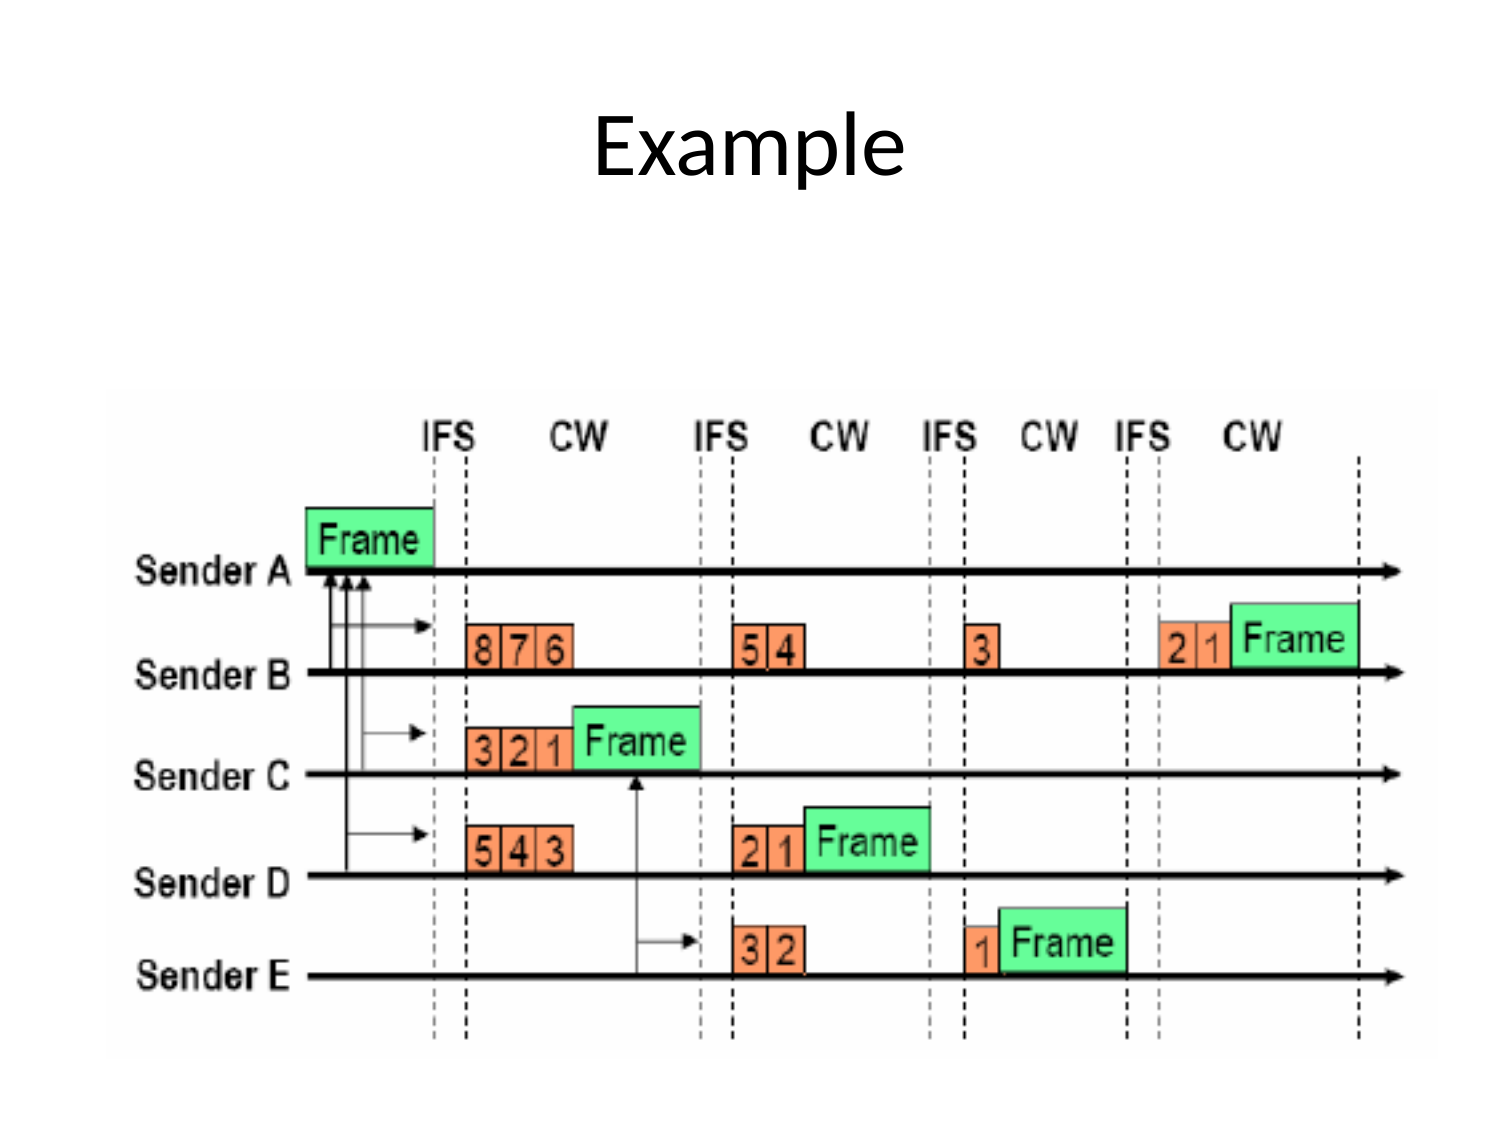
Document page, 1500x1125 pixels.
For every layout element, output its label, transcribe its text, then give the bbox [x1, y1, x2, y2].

title Example [75, 45, 1425, 233]
picture [106, 362, 1438, 1059]
